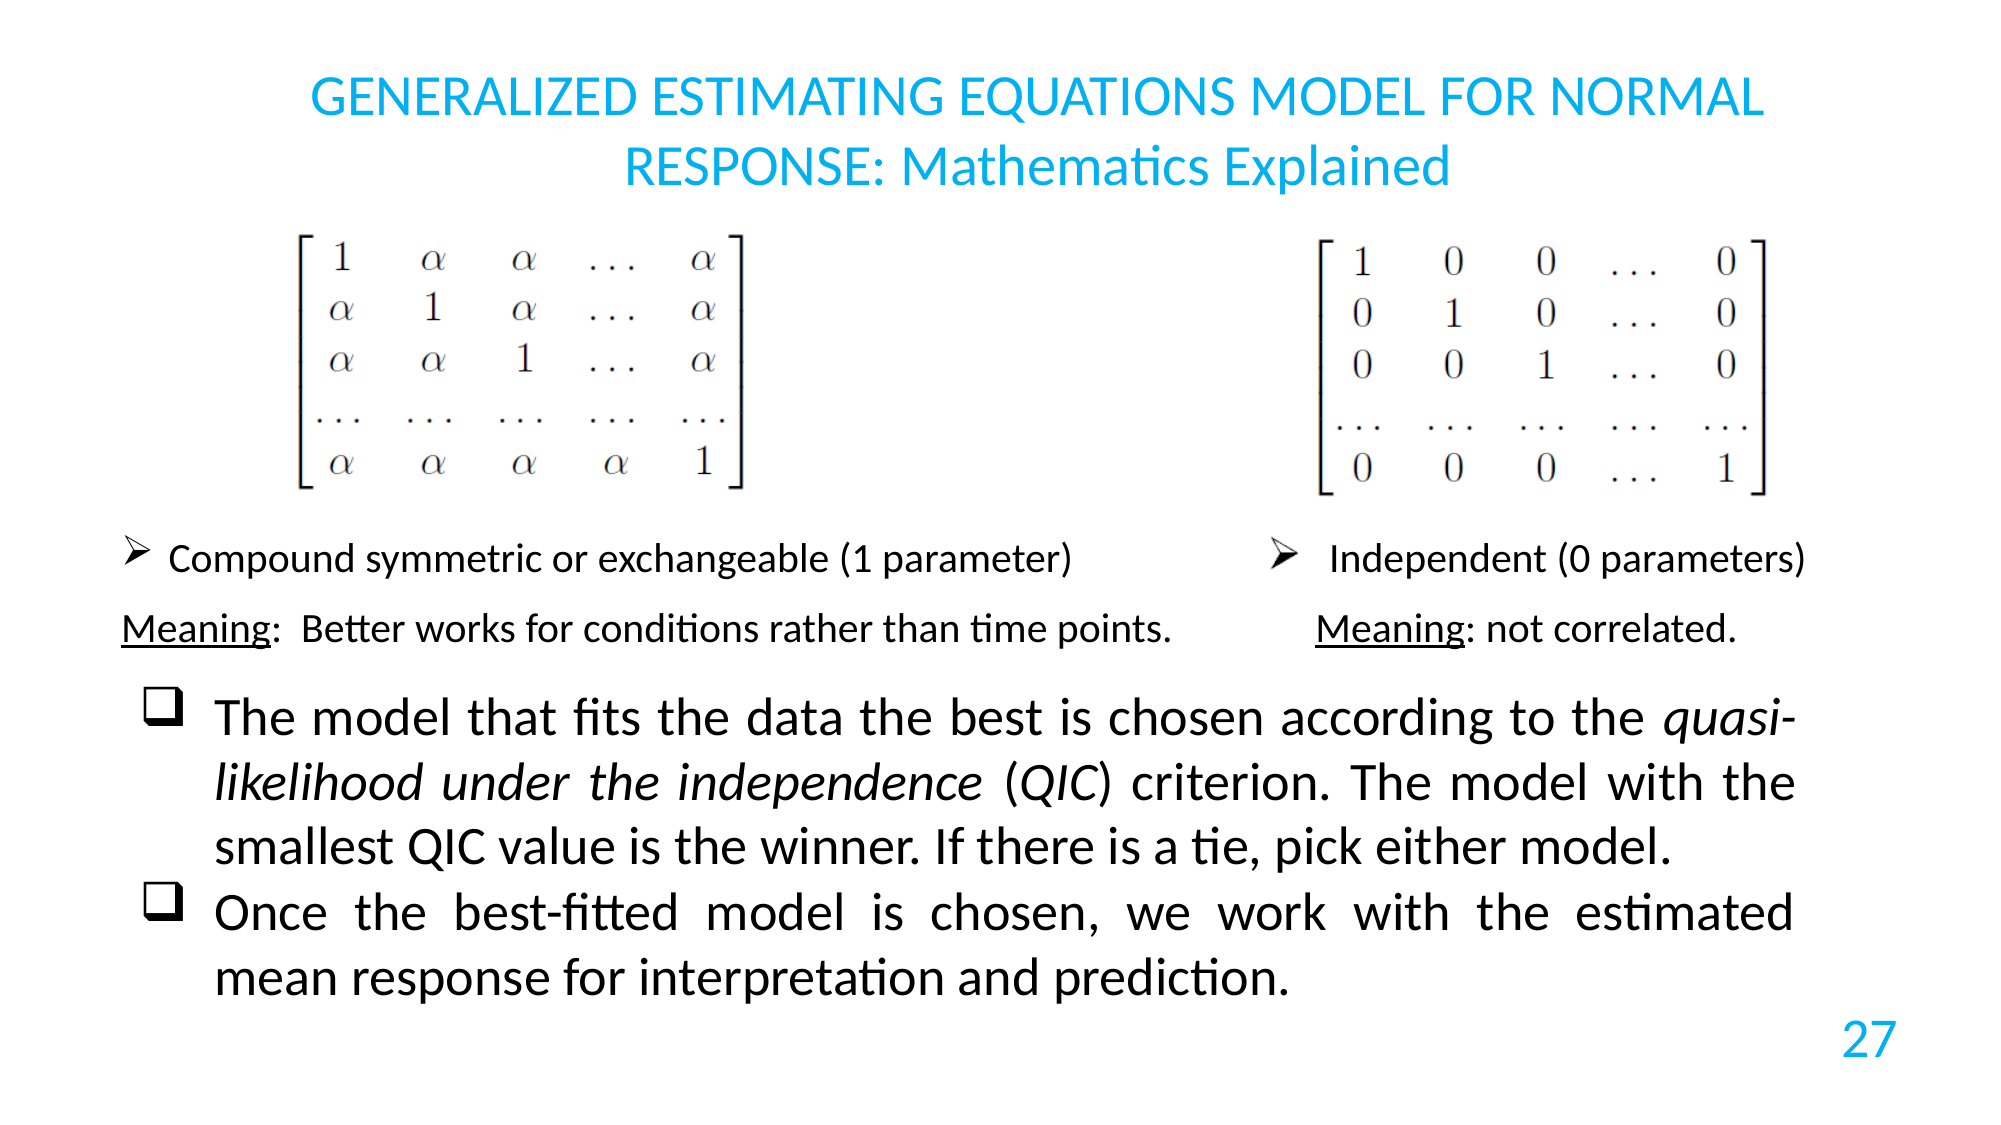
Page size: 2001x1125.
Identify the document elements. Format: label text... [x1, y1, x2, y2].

text_box GENERALIZED ESTIMATING EQUATIONS MODEL FOR NORMAL RESPONSE: Mathematics Explained [219, 49, 1858, 205]
picture [1309, 226, 1782, 507]
text_box The model that fits the data the best is chosen according to the quasi-likelihood under the independence (QIC) criterion. The model with the smallest QIC value is the winner. If there is a tie, pick either model. Once the best-fitted model is chosen, we work with the estimated mean response for interpretation and prediction. [124, 673, 1813, 1014]
text_box Compound symmetric or exchangeable (1 parameter) Independent (0 parameters) Meaning: Better works for conditions rather than time points. Meaning: not correlated. [106, 223, 1970, 879]
picture [1257, 527, 1310, 583]
slide_number 27 [1801, 1005, 1914, 1065]
picture [283, 226, 757, 504]
